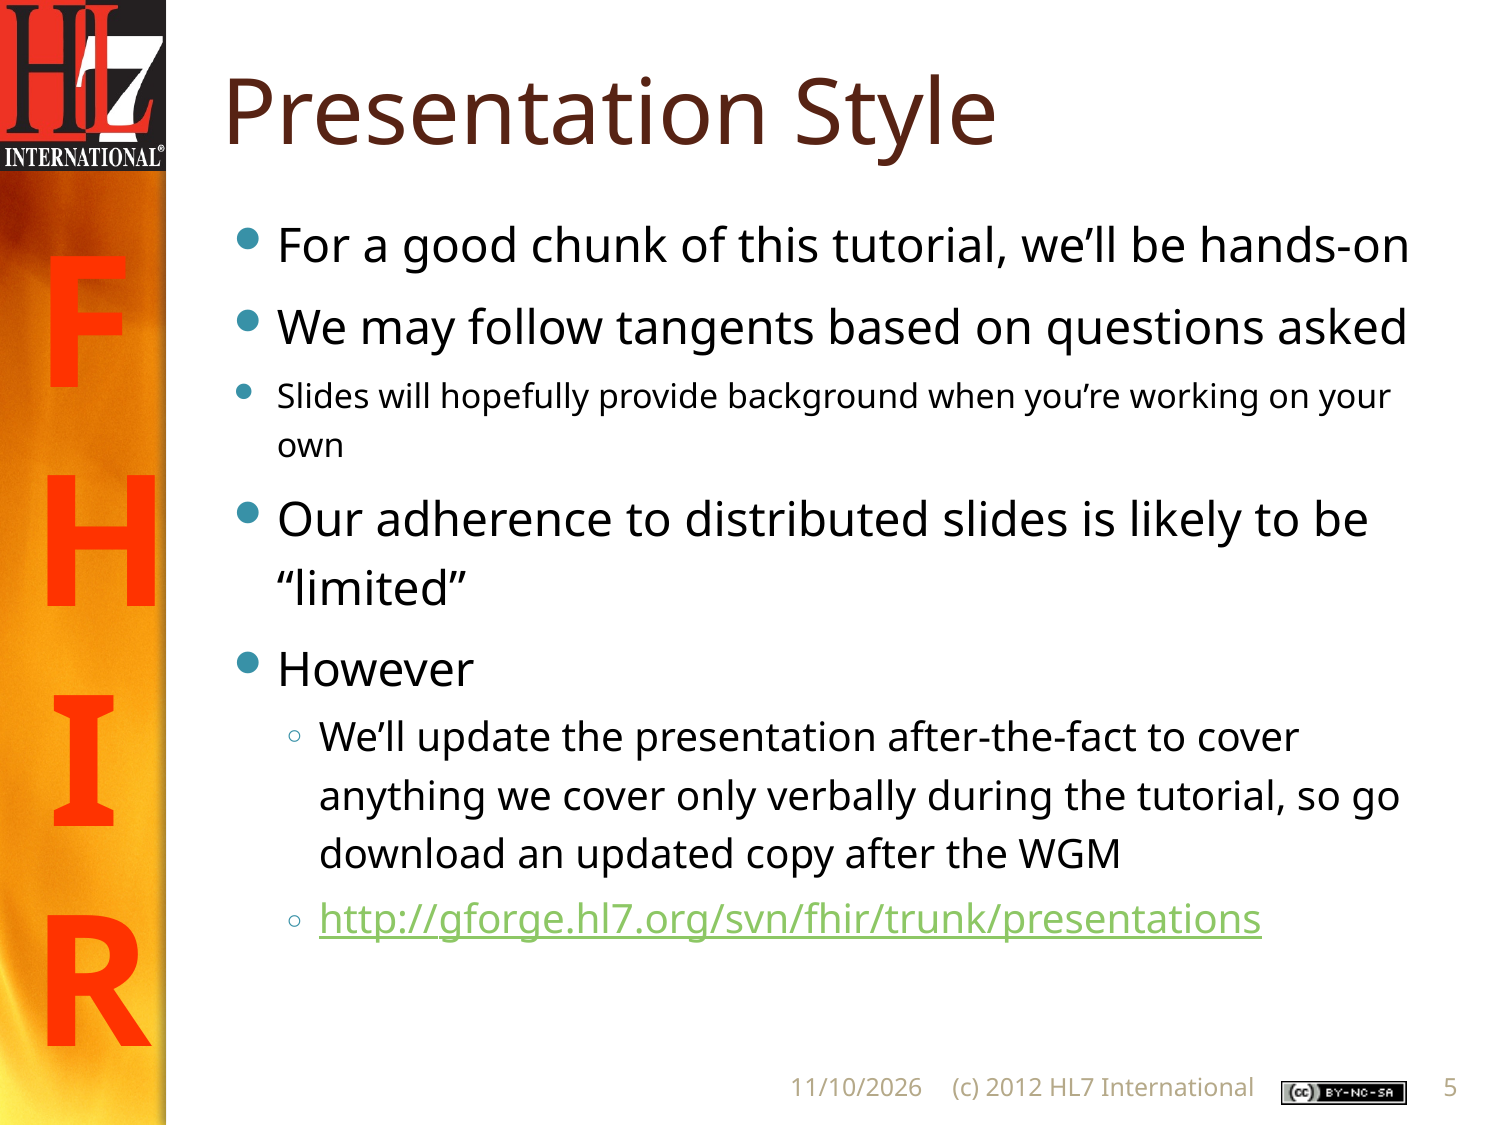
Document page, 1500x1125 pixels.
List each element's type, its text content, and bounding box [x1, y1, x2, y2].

picture [0, 0, 166, 1125]
title Presentation Style [206, 30, 1466, 185]
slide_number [587, 1070, 937, 1113]
slide_number 5 [1413, 1070, 1488, 1113]
footer (c) 2012 HL7 International [937, 1070, 1413, 1113]
list For a good chunk of this tutorial, we’ll be hands-on We may follow tangents based on questions asked Slides will hopefully provide background when you’re working on your own Our adherence to distributed slides is likely to be “limited” However We’ll update the presentation after-the-fact to cover anything we cover only verbally during the tutorial, so go download an updated copy after the WGM http://gforge.hl7.org/svn/fhir/trunk/presentations [206, 196, 1466, 1059]
